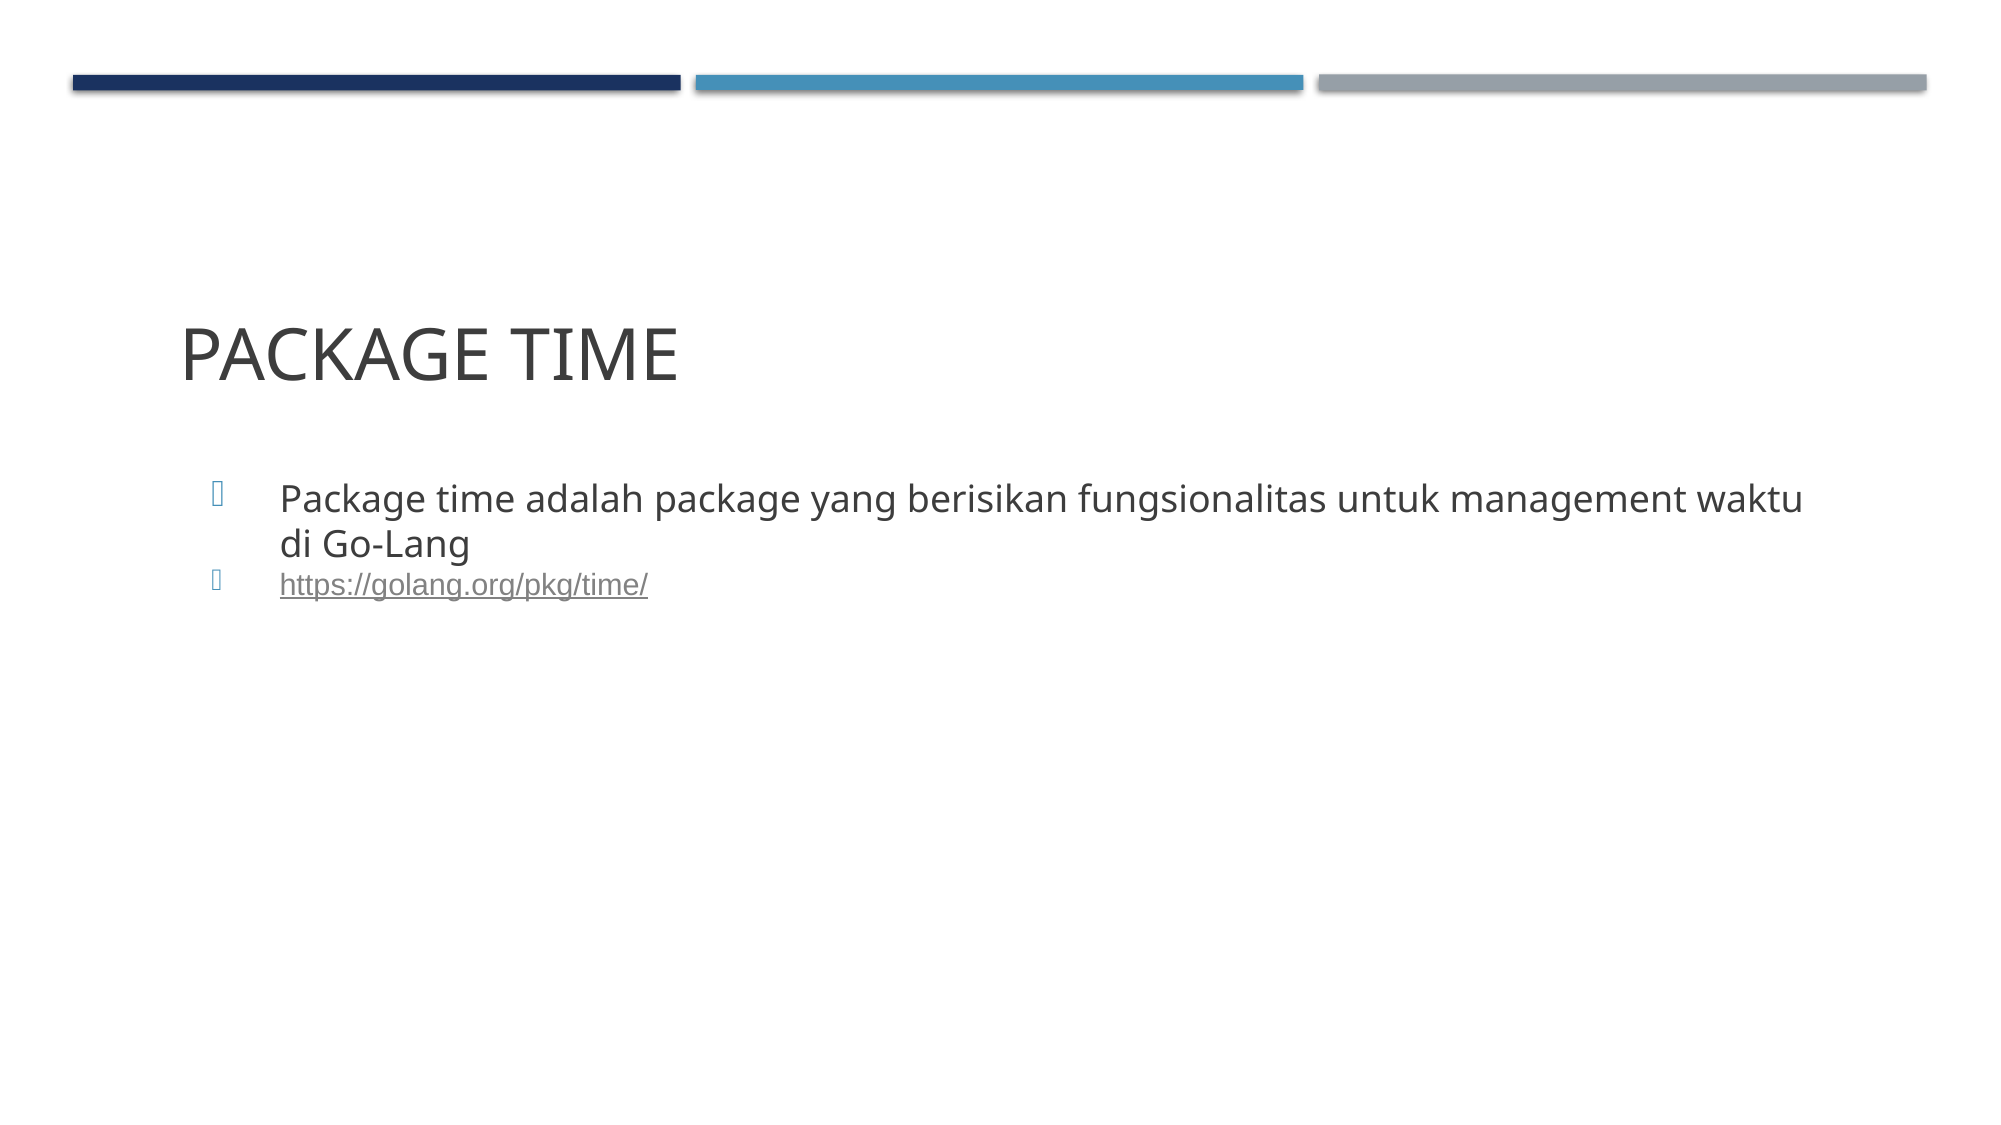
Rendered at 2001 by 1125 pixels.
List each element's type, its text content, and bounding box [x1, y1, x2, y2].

list Package time adalah package yang berisikan fungsionalitas untuk management waktu di Go-Lang https://golang.org/pkg/time/ [159, 454, 1842, 950]
title Package time [159, 288, 1842, 406]
